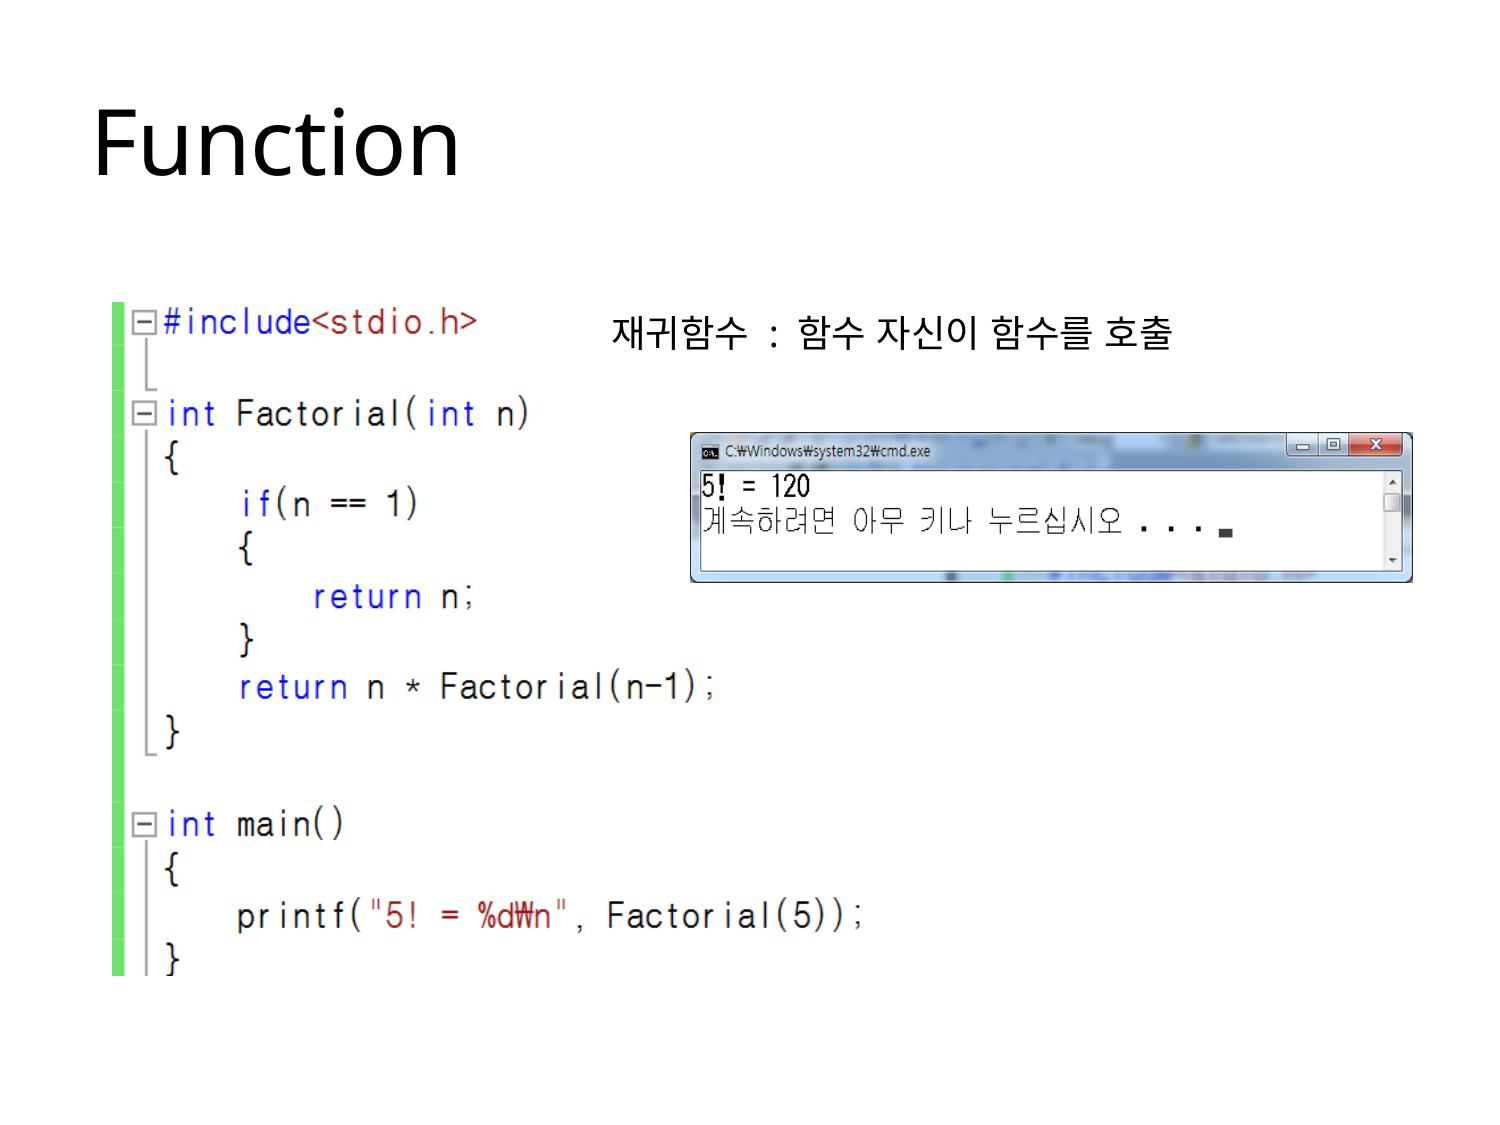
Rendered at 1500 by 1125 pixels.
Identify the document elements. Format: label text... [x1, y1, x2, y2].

text_box 재귀함수 : 함수 자신이 함수를 호출 [875, 302, 1376, 363]
title Function [75, 45, 1425, 233]
picture [111, 302, 1413, 976]
